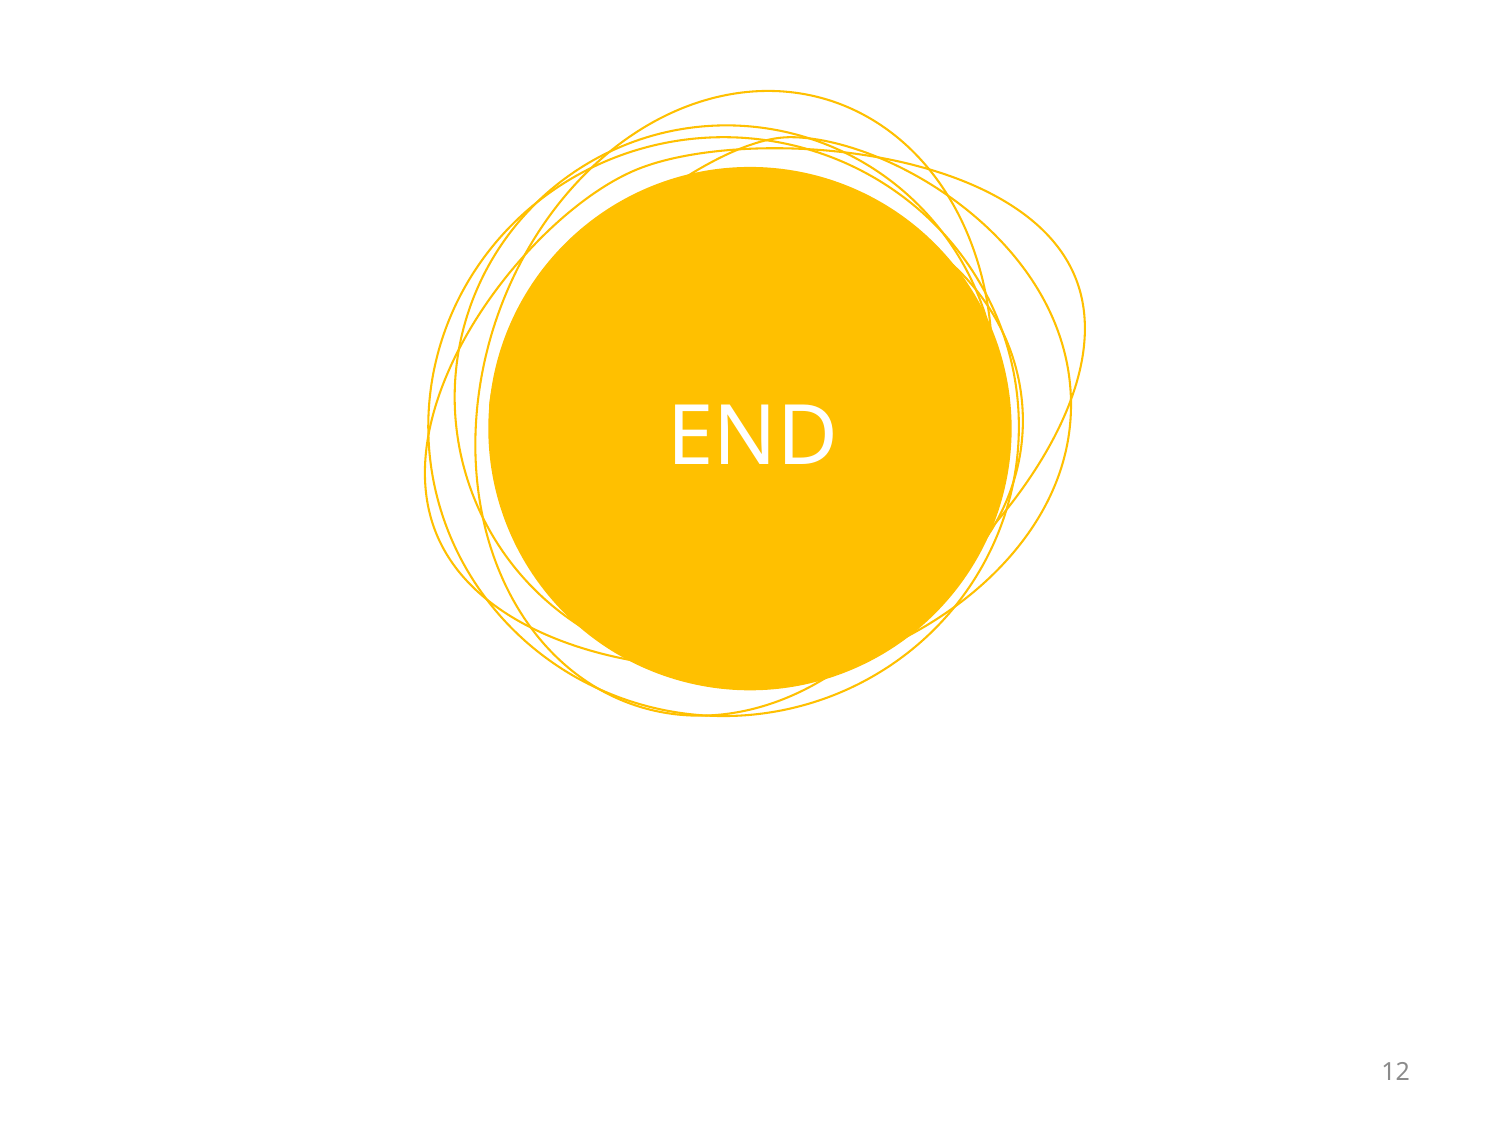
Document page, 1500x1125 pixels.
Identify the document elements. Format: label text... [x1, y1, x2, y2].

slide_number 12 [1074, 1042, 1425, 1103]
text_box END [652, 374, 853, 489]
